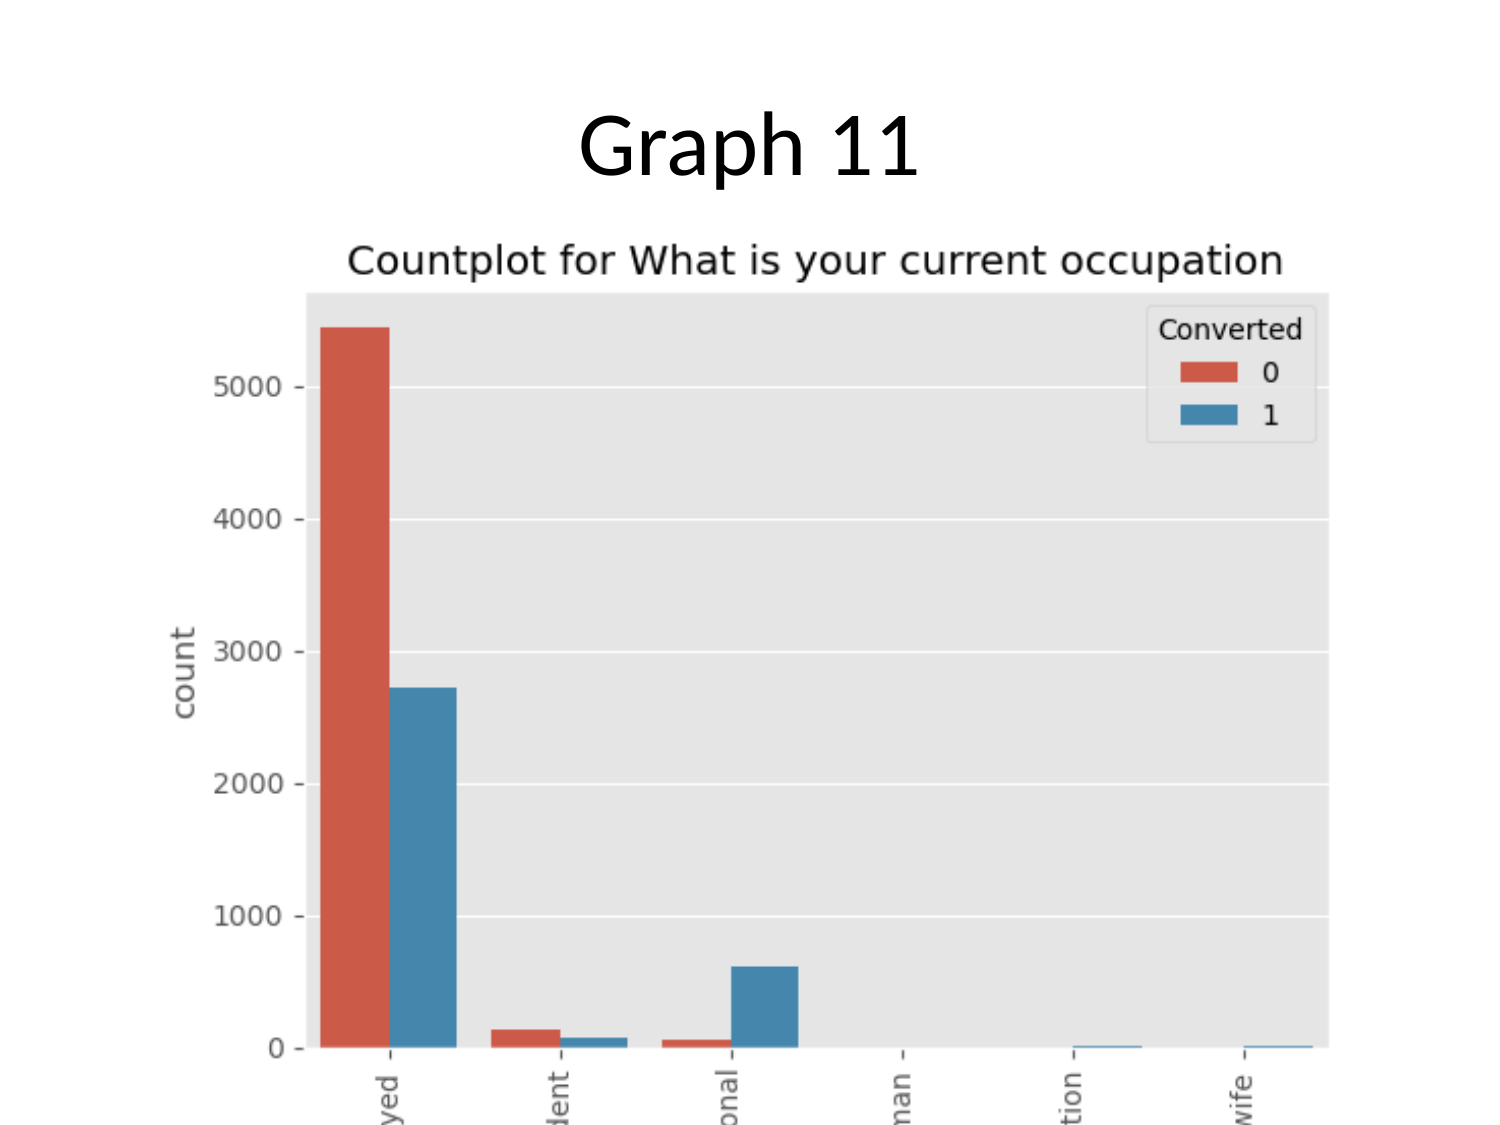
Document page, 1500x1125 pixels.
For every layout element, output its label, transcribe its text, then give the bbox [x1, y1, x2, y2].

picture [149, 224, 1351, 1125]
title Graph 11 [75, 45, 1425, 233]
